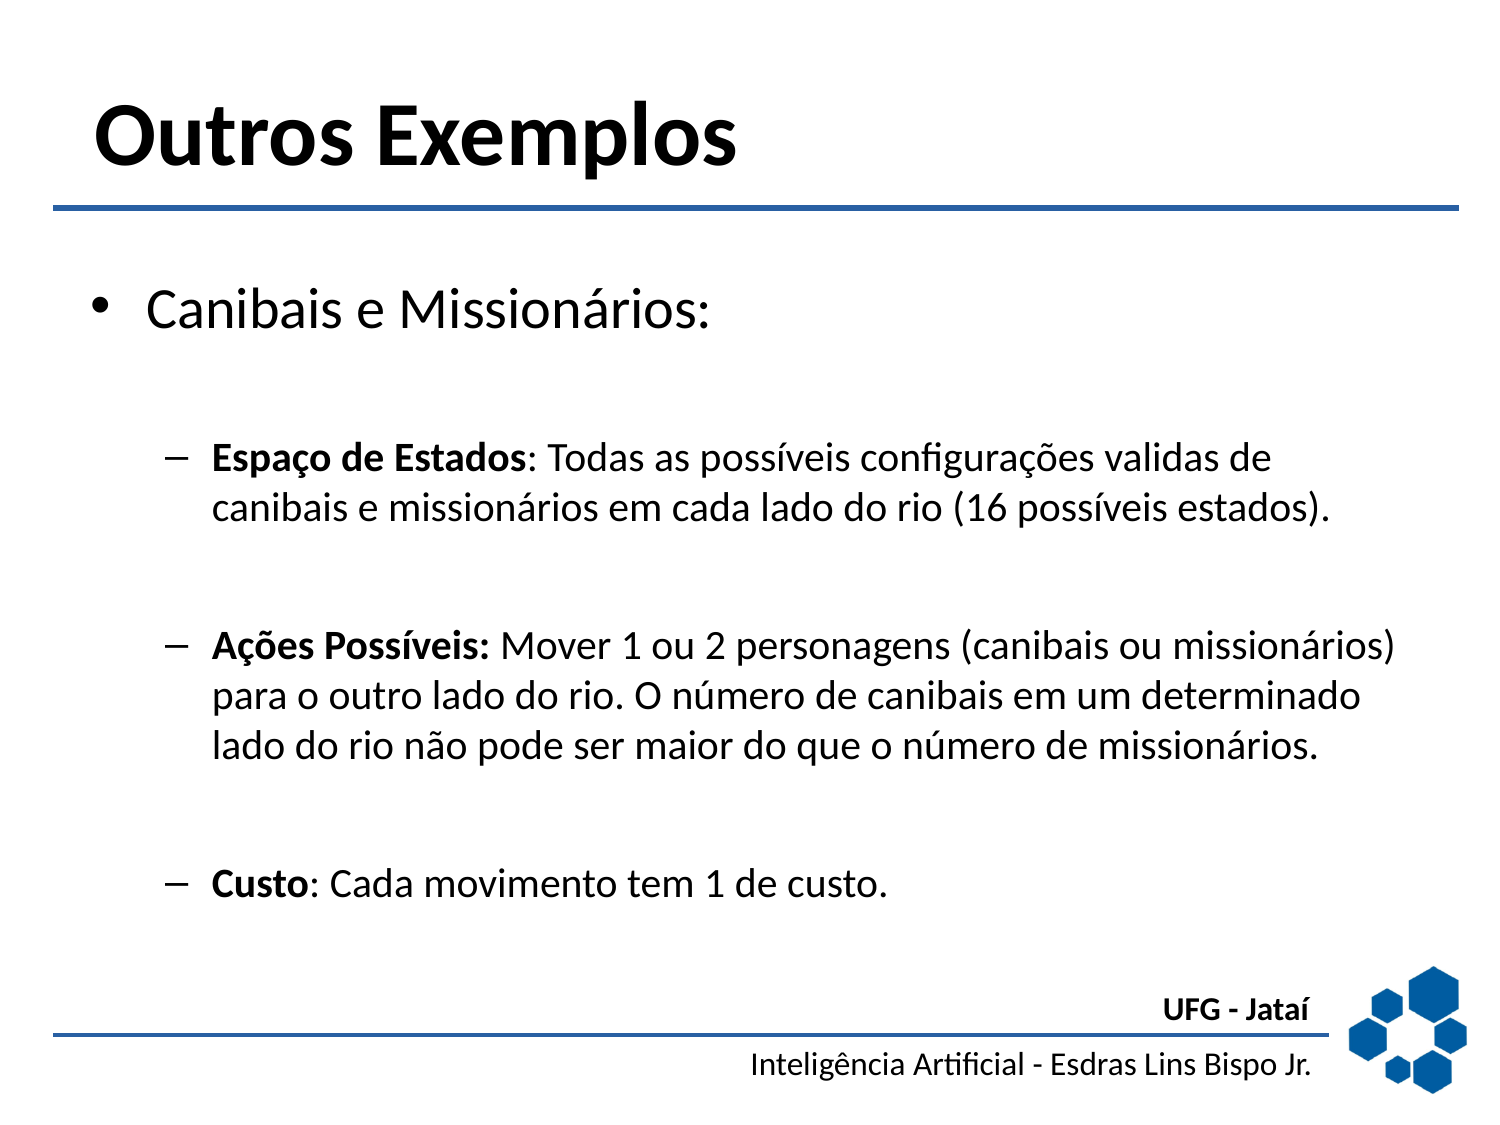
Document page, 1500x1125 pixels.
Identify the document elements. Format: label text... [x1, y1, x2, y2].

text_box Outros Exemplos [79, 66, 754, 191]
text_box Inteligência Artificial - Esdras Lins Bispo Jr. [735, 1041, 1329, 1090]
picture [1340, 951, 1475, 1099]
list Canibais e Missionários: Espaço de Estados: Todas as possíveis configurações validas de canibais e missionários em cada lado do rio (16 possíveis estados). Ações Possíveis: Mover 1 ou 2 personagens (canibais ou missionários) para o outro lado do rio. O número de canibais em um determinado lado do rio não pode ser maior do que o número de missionários. Custo: Cada movimento tem 1 de custo. [75, 262, 1425, 1005]
text_box UFG - Jataí [1147, 979, 1324, 1034]
